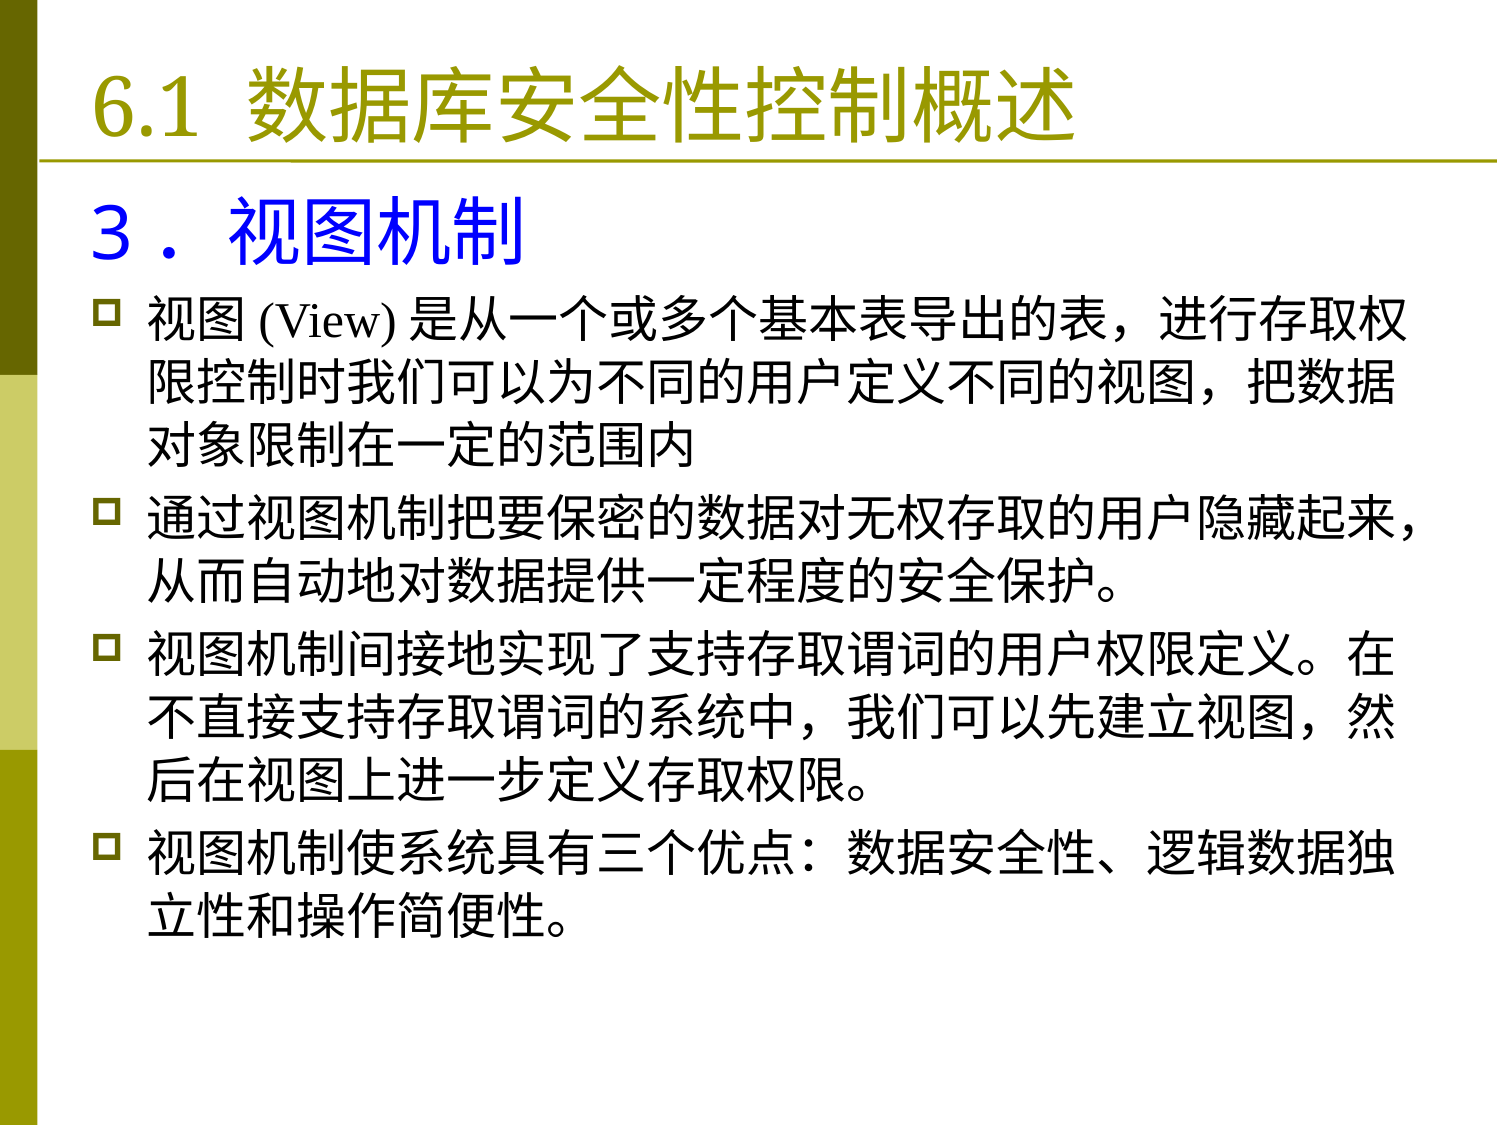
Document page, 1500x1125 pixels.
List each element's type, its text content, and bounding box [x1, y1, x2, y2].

list 3．视图机制 视图(View)是从一个或多个基本表导出的表，进行存取权限控制时我们可以为不同的用户定义不同的视图，把数据对象限制在一定的范围内 通过视图机制把要保密的数据对无权存取的用户隐藏起来，从而自动地对数据提供一定程度的安全保护。 视图机制间接地实现了支持存取谓词的用户权限定义。在不直接支持存取谓词的系统中，我们可以先建立视图，然后在视图上进一步定义存取权限。 视图机制使系统具有三个优点：数据安全性、逻辑数据独立性和操作简便性。 [75, 172, 1425, 1024]
title 6.1 数据库安全性控制概述 [75, 45, 1425, 161]
